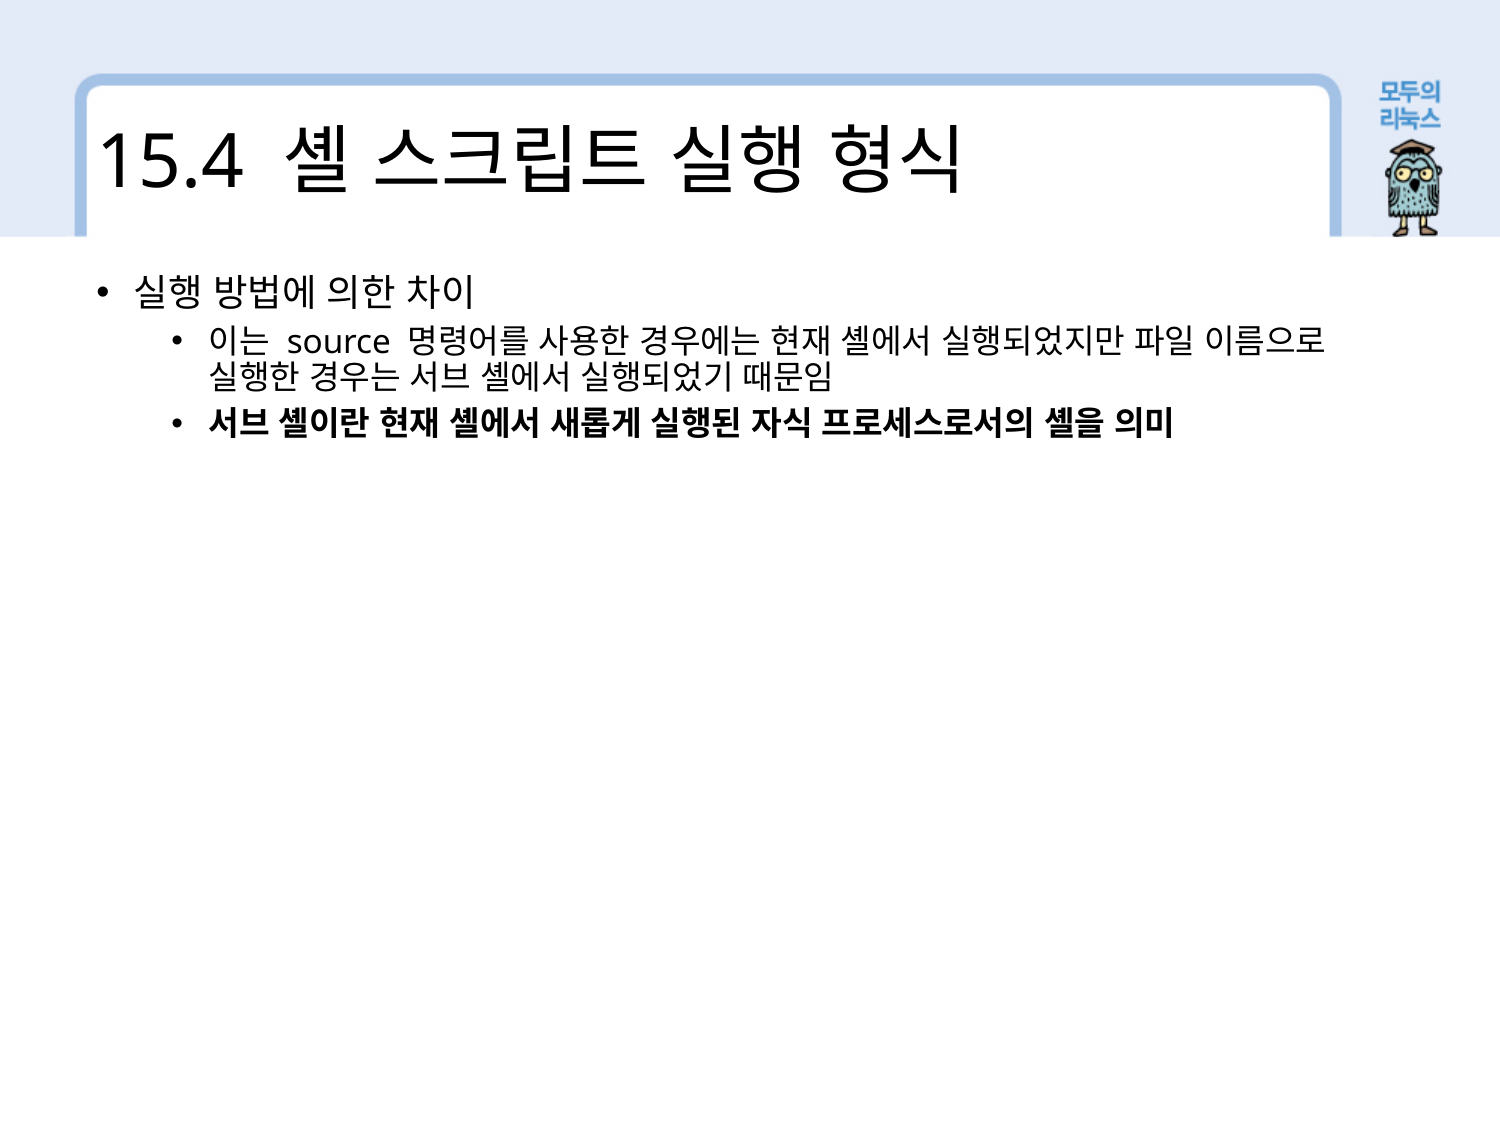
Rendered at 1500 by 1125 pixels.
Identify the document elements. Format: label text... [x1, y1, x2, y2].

text_box 15.4 셸 스크립트 실행 형식 [81, 115, 1335, 221]
text_box 실행 방법에 의한 차이 이는 source 명령어를 사용한 경우에는 현재 셸에서 실행되었지만 파일 이름으로 실행한 경우는 서브 셸에서 실행되었기 때문임 서브 셸이란 현재 셸에서 새롭게 실행된 자식 프로세스로서의 셸을 의미 [81, 266, 1365, 1024]
picture [0, 0, 1500, 1125]
